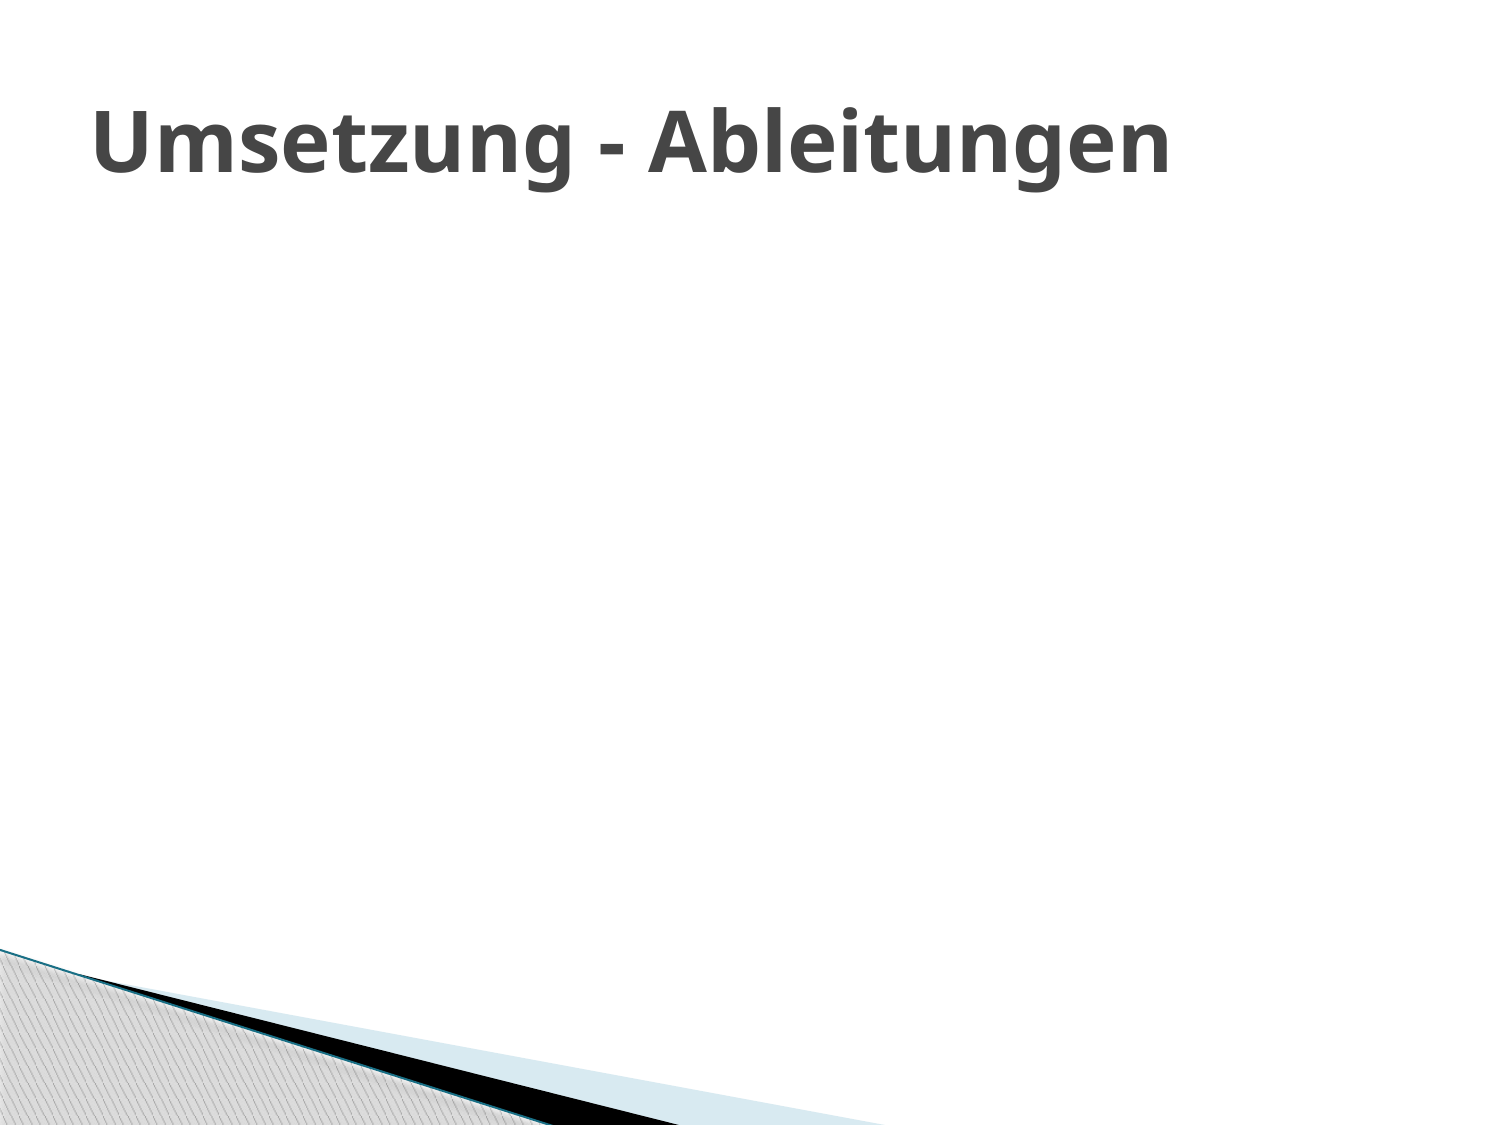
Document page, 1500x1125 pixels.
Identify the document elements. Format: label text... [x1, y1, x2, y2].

title Umsetzung - Ableitungen [75, 45, 1425, 233]
